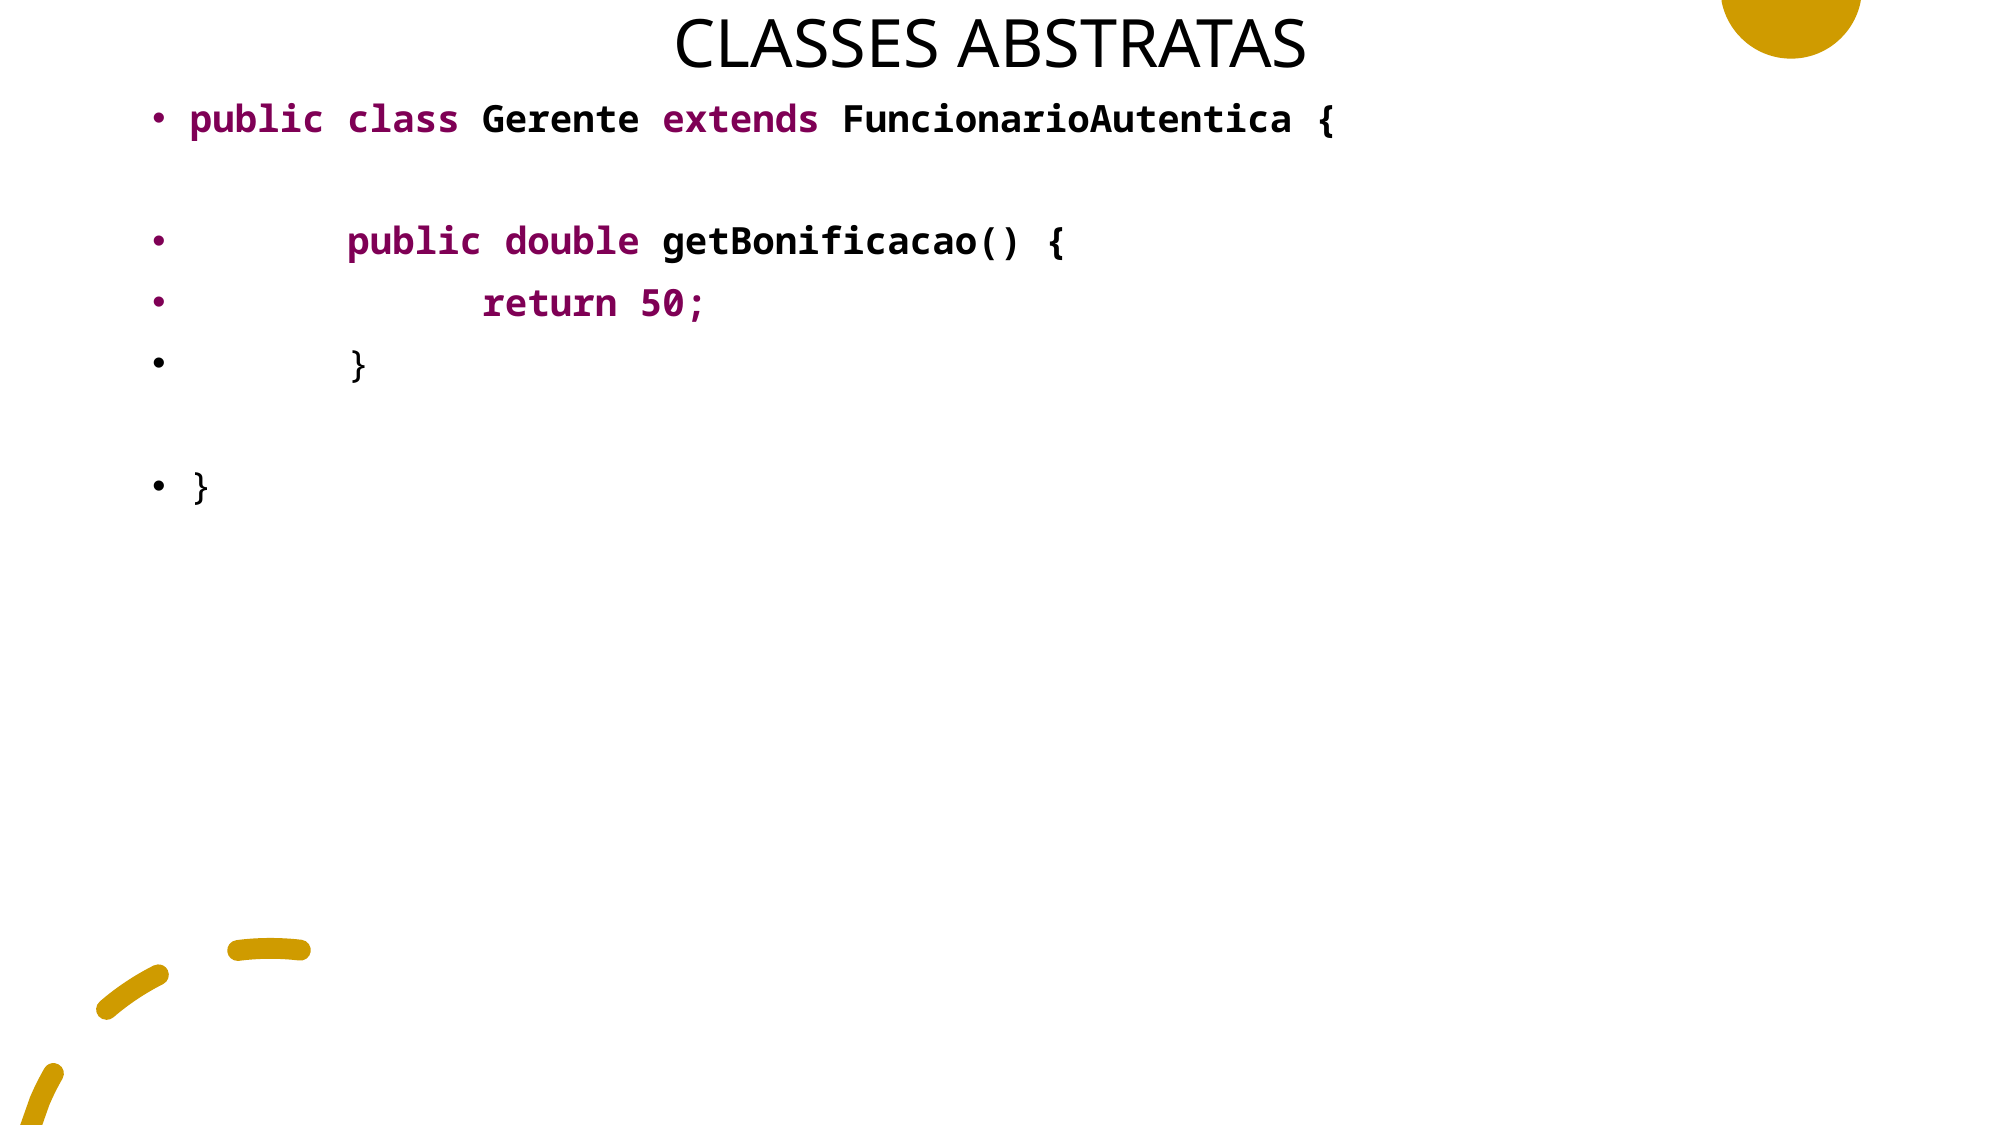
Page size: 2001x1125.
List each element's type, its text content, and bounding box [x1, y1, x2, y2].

title CLASSES ABSTRATAS [137, 0, 1863, 92]
list public class Gerente extends FuncionarioAutentica { public double getBonificacao() { return 50; } } [137, 92, 1863, 1062]
